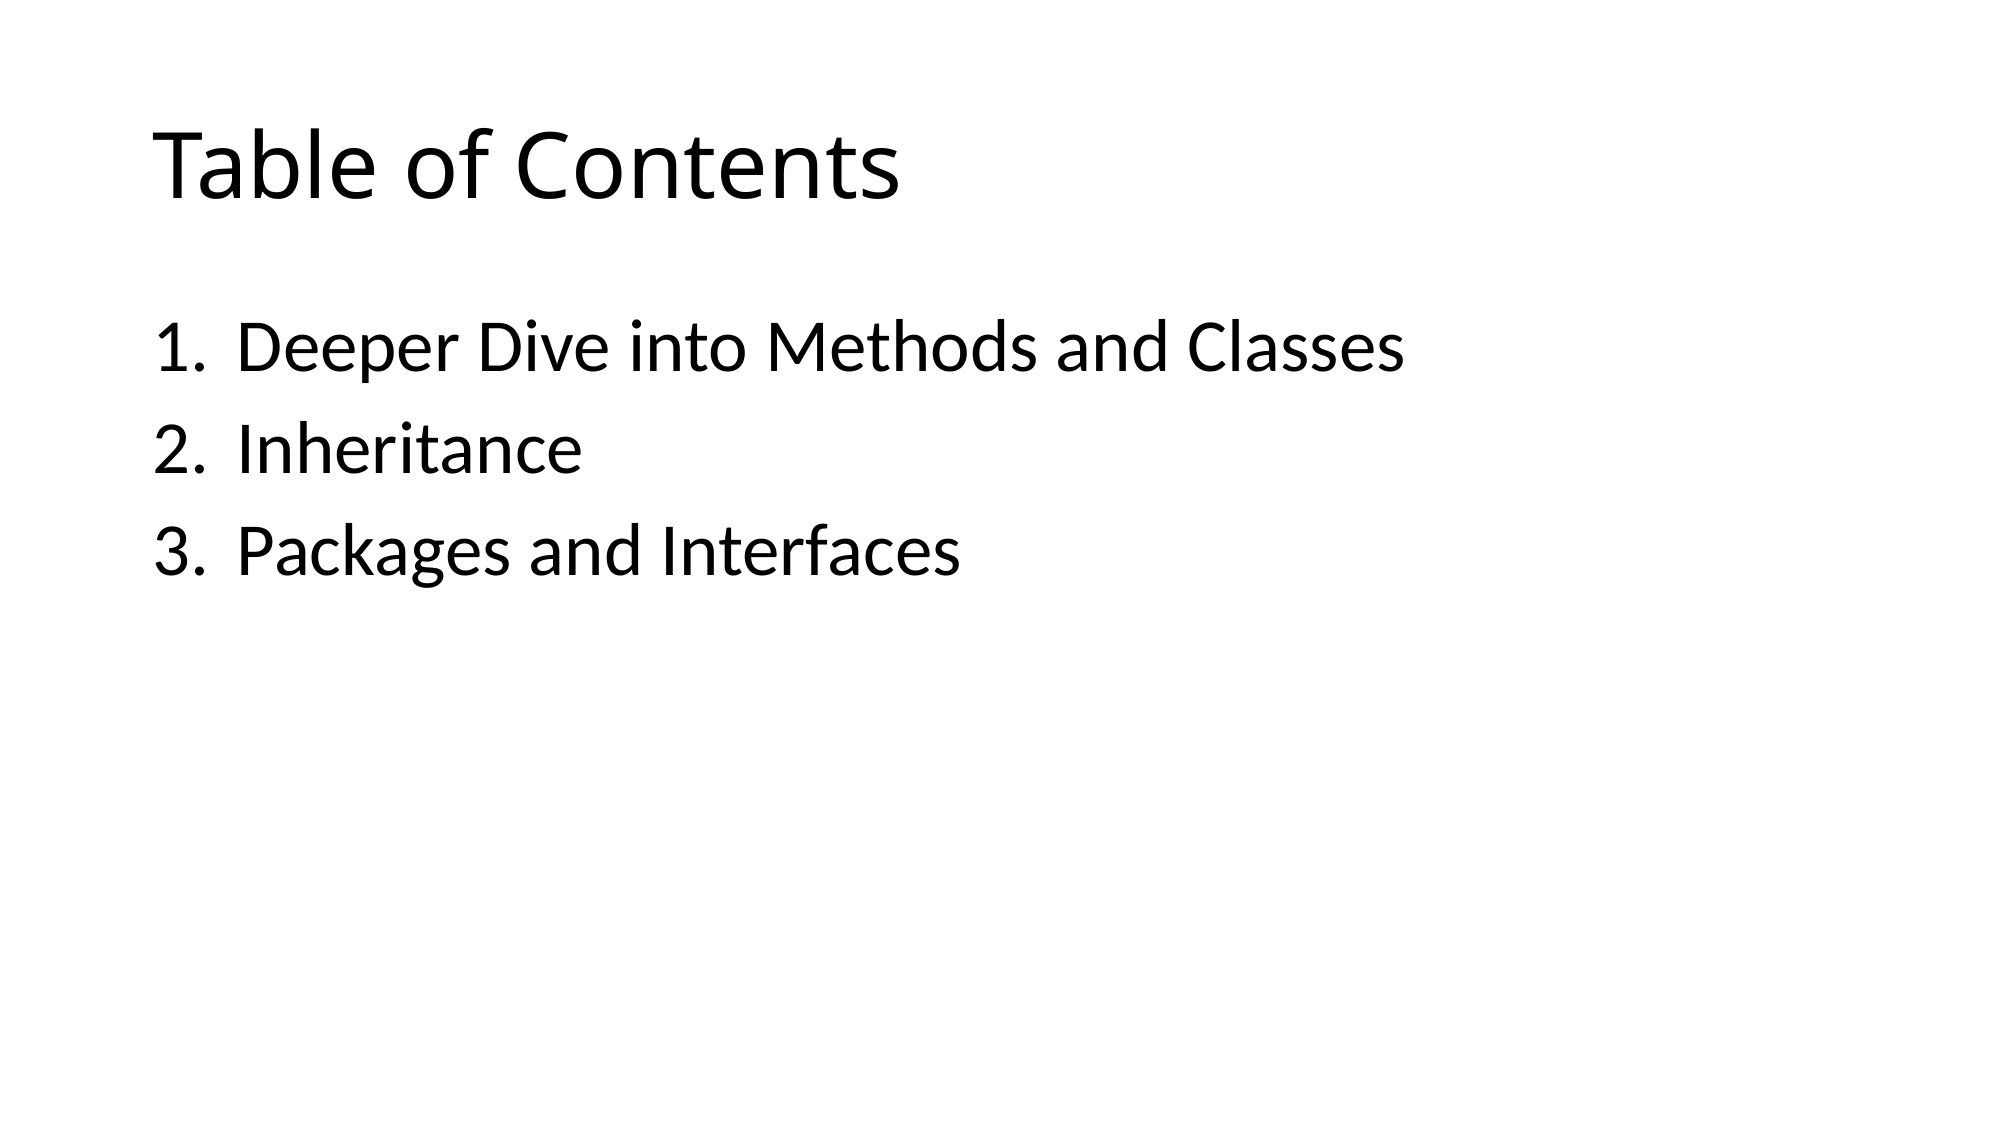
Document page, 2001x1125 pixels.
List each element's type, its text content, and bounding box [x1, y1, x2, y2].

title Table of Contents [137, 59, 1863, 278]
list Deeper Dive into Methods and Classes Inheritance Packages and Interfaces [137, 299, 1863, 1014]
